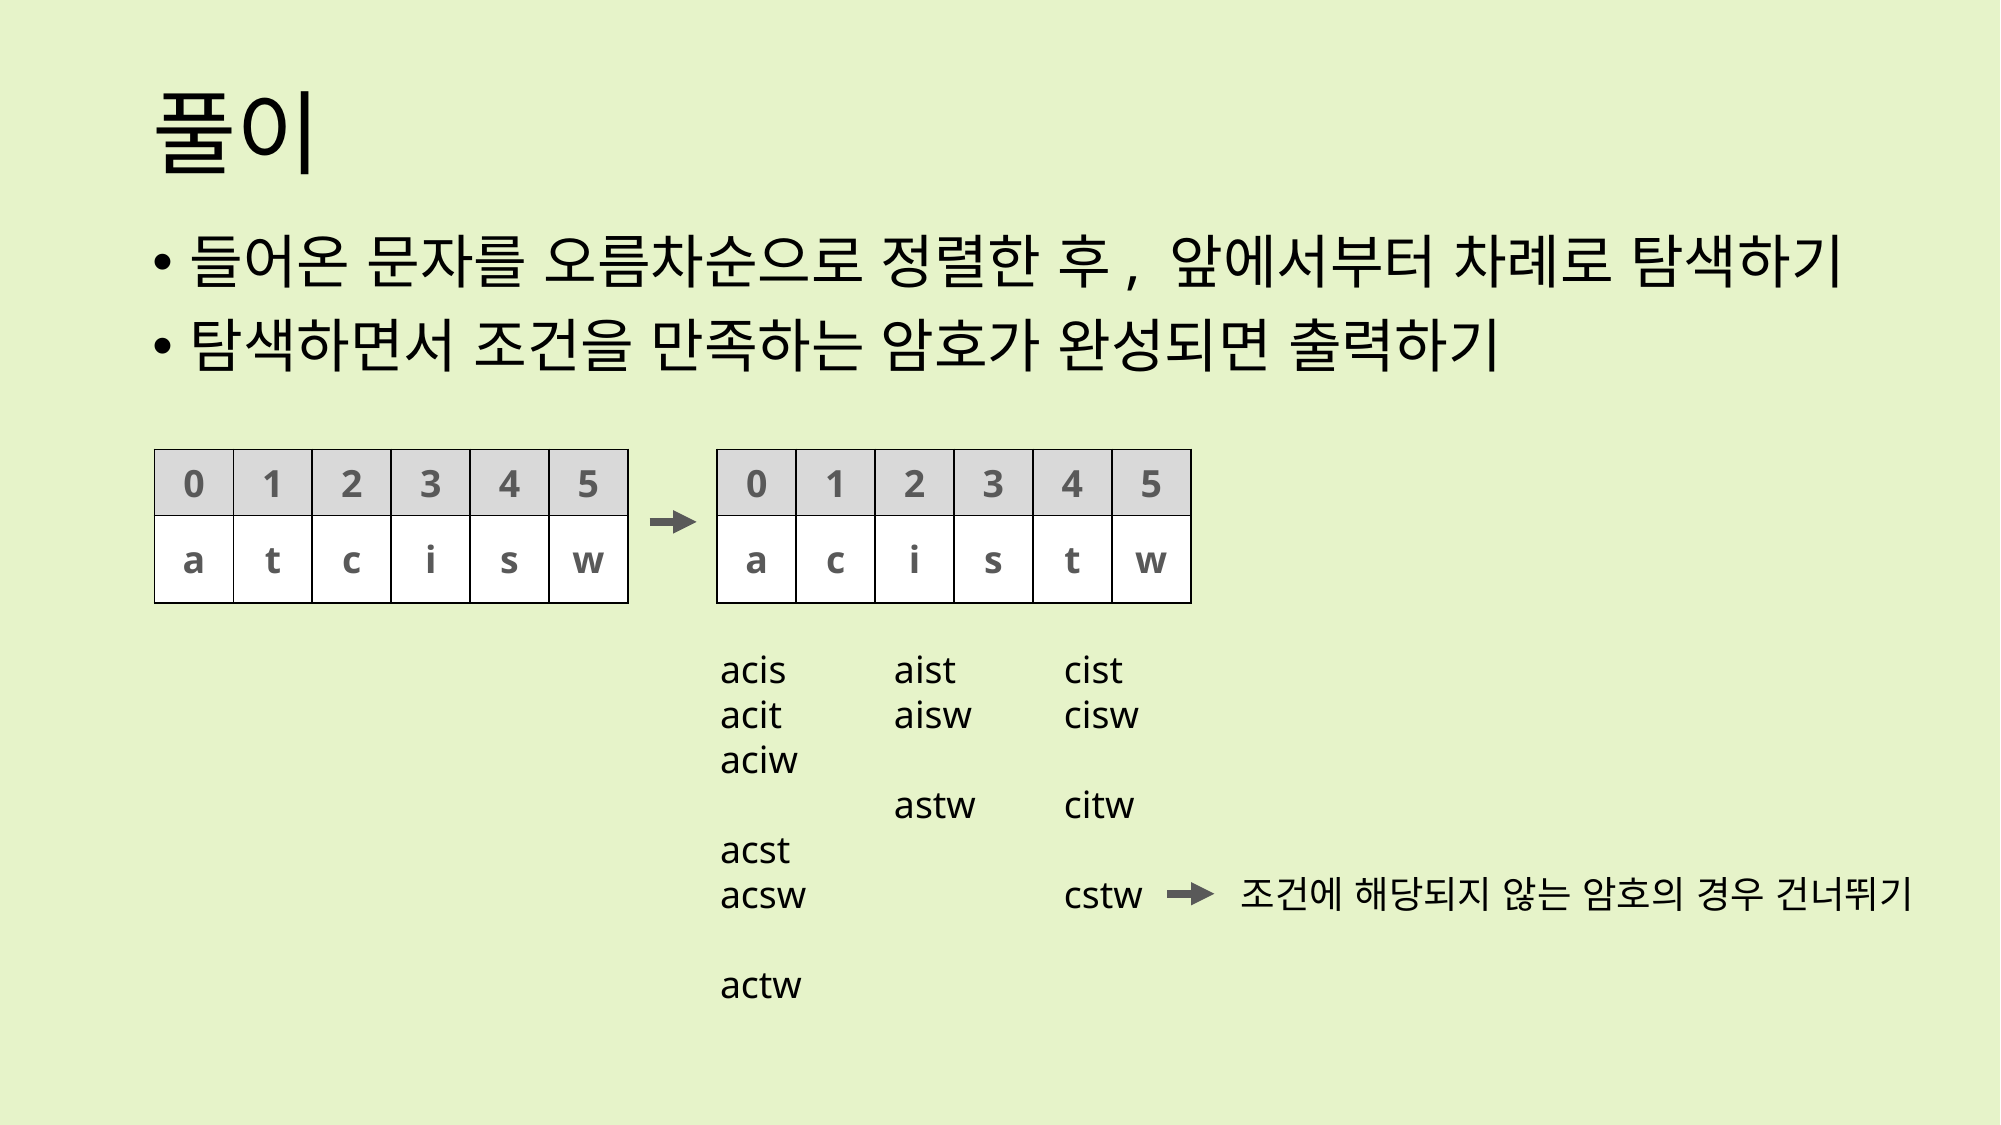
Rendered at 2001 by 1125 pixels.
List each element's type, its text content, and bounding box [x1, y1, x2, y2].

table_cell c [313, 516, 390, 602]
table_cell a [155, 516, 233, 602]
table_header 3 [955, 450, 1032, 515]
table_header 3 [392, 450, 469, 515]
title 풀이 [137, 59, 1863, 216]
table_cell w [550, 516, 627, 602]
table_header 0 [155, 450, 233, 515]
table_header 2 [313, 450, 390, 515]
list 들어온 문자를 오름차순으로 정렬한 후, 앞에서부터 차례로 탐색하기 탐색하면서 조건을 만족하는 암호가 완성되면 출력하기 [137, 225, 1863, 1066]
text_box cist cisw citw cstw [1049, 638, 1158, 1014]
table_header 1 [234, 450, 311, 515]
table_cell a [718, 516, 795, 602]
text_box 조건에 해당되지 않는 암호의 경우 건너뛰기 [1225, 638, 1953, 969]
table_cell i [392, 516, 469, 602]
table_header 4 [1034, 450, 1111, 515]
table_header 2 [876, 450, 953, 515]
table_header 5 [1113, 450, 1190, 515]
table_header 0 [718, 450, 795, 515]
table_header 4 [471, 450, 548, 515]
table_cell c [797, 516, 874, 602]
text_box aist aisw astw [879, 638, 991, 924]
table_cell t [234, 516, 311, 602]
table_cell s [471, 516, 548, 602]
table_cell t [1034, 516, 1111, 602]
table_header 1 [797, 450, 874, 515]
table_cell s [955, 516, 1032, 602]
table_cell i [876, 516, 953, 602]
table_header 5 [550, 450, 627, 515]
text_box acis acit aciw acst acsw actw [705, 638, 822, 1059]
table_cell w [1113, 516, 1190, 602]
